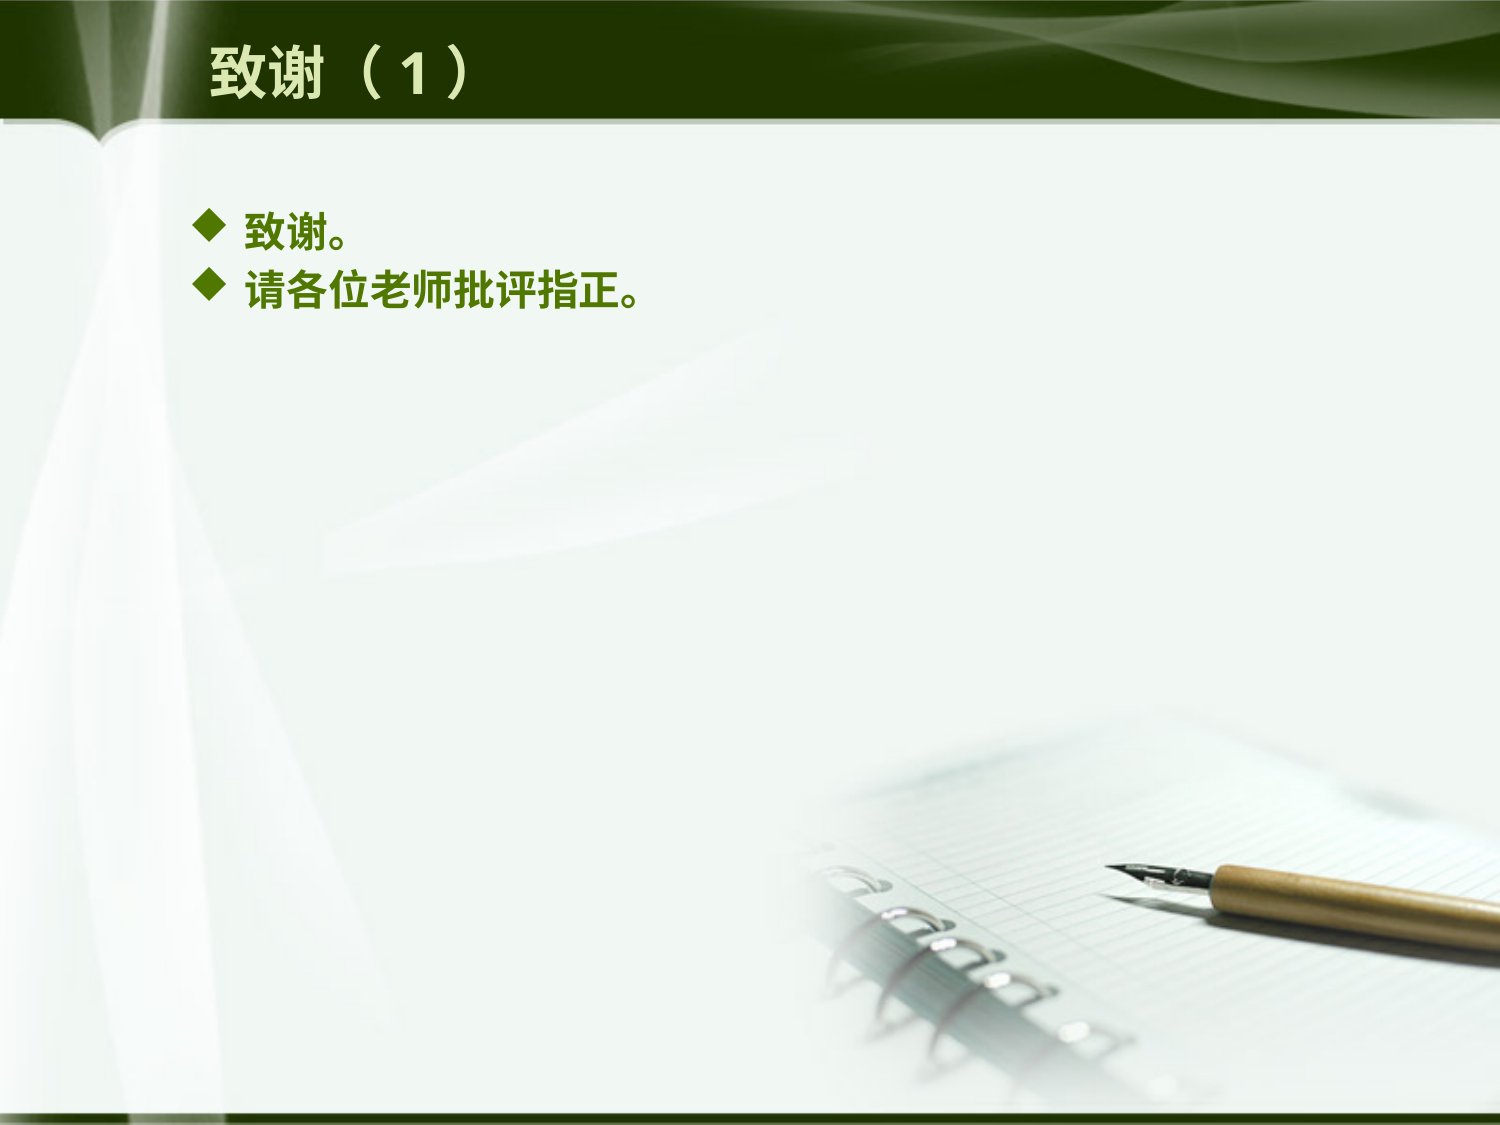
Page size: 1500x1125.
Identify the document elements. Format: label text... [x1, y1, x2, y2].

title 致谢（1） [194, 20, 1483, 122]
list 致谢。 请各位老师批评指正。 [173, 198, 1343, 946]
picture [0, 0, 1500, 1125]
